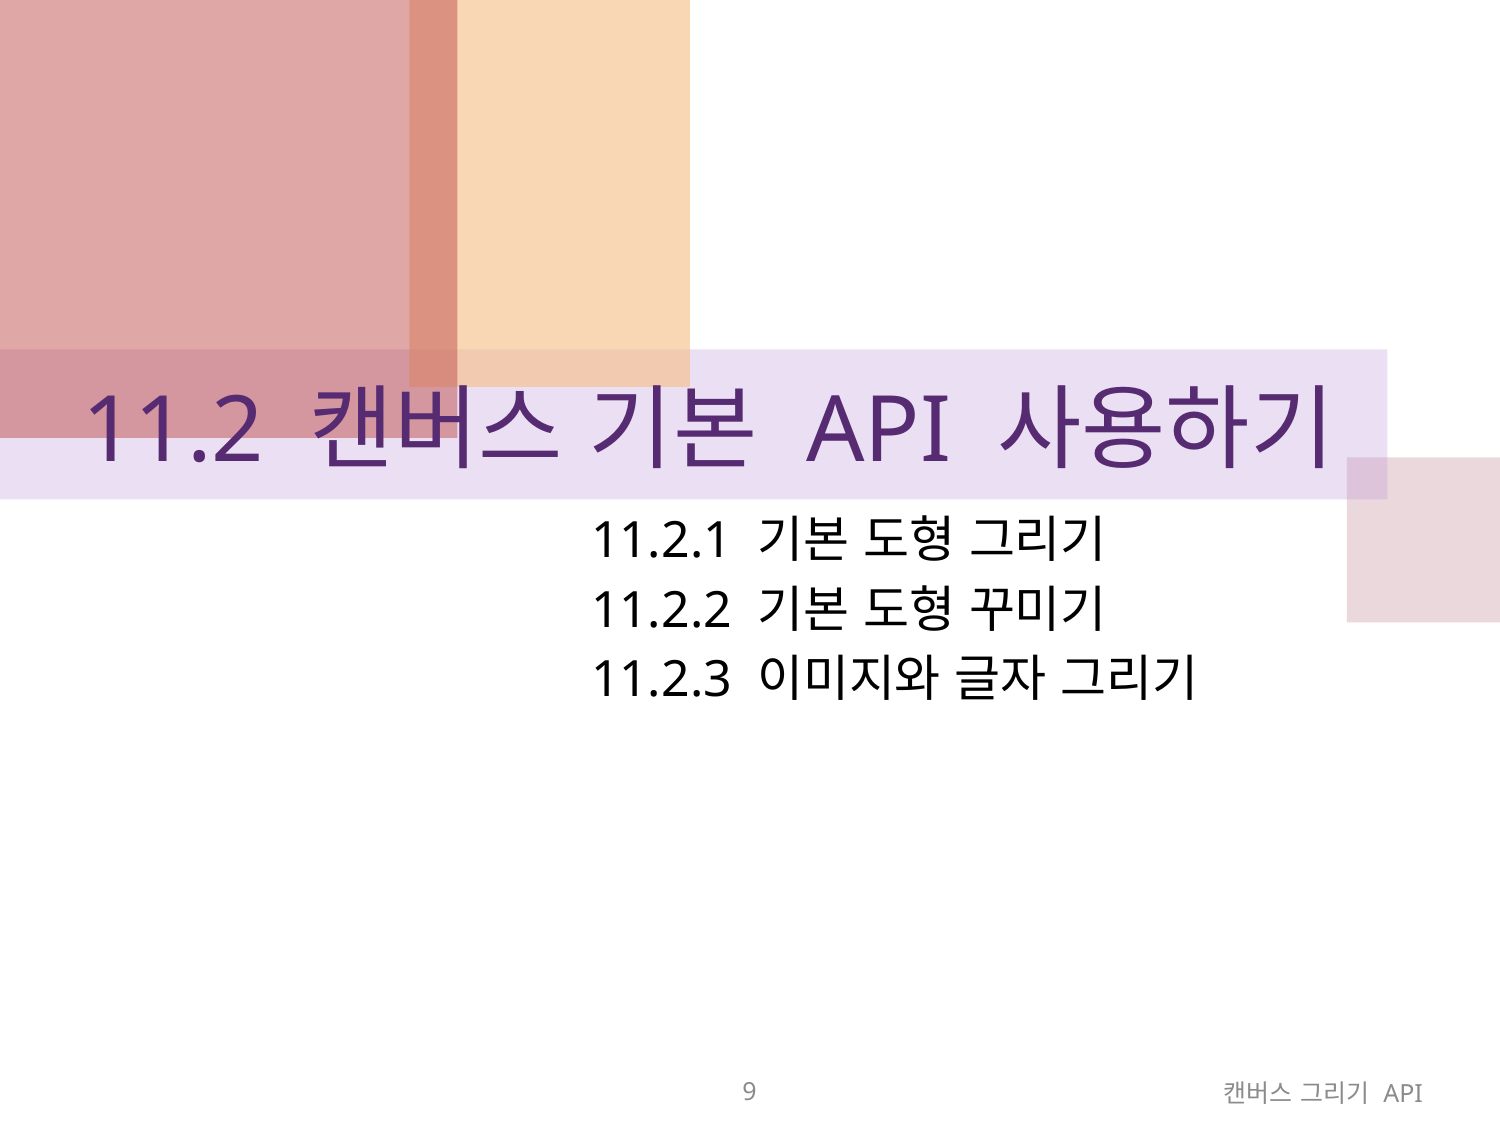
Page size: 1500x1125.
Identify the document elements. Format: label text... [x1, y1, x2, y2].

title 11.2 캔버스 기본 API 사용하기 [41, 349, 1350, 500]
list 11.2.1 기본 도형 그리기 11.2.2 기본 도형 꾸미기 11.2.3 이미지와 글자 그리기 [576, 500, 1346, 1012]
slide_number 9 [574, 1072, 925, 1113]
footer 캔버스 그리기 API [963, 1072, 1438, 1113]
